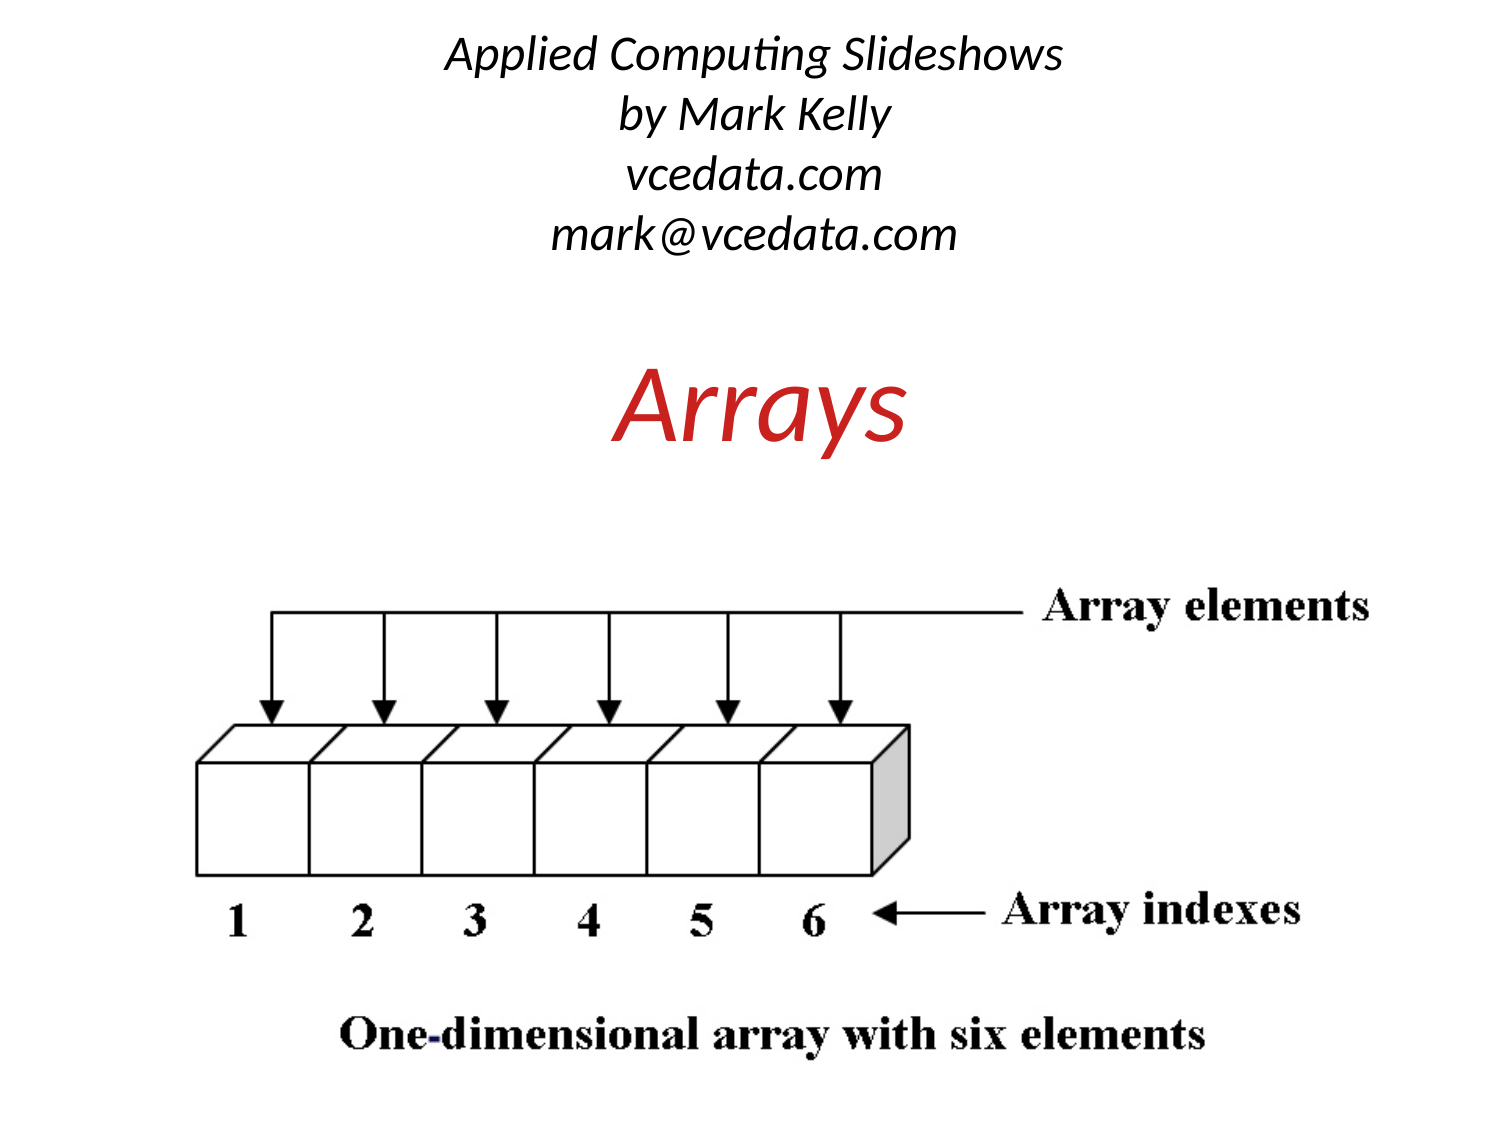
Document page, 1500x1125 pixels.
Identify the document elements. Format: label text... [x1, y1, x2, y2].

text_box Arrays [123, 320, 1399, 472]
picture [182, 580, 1384, 1077]
title Applied Computing Slideshows by Mark Kelly vcedata.com mark@vcedata.com [117, 82, 1392, 199]
